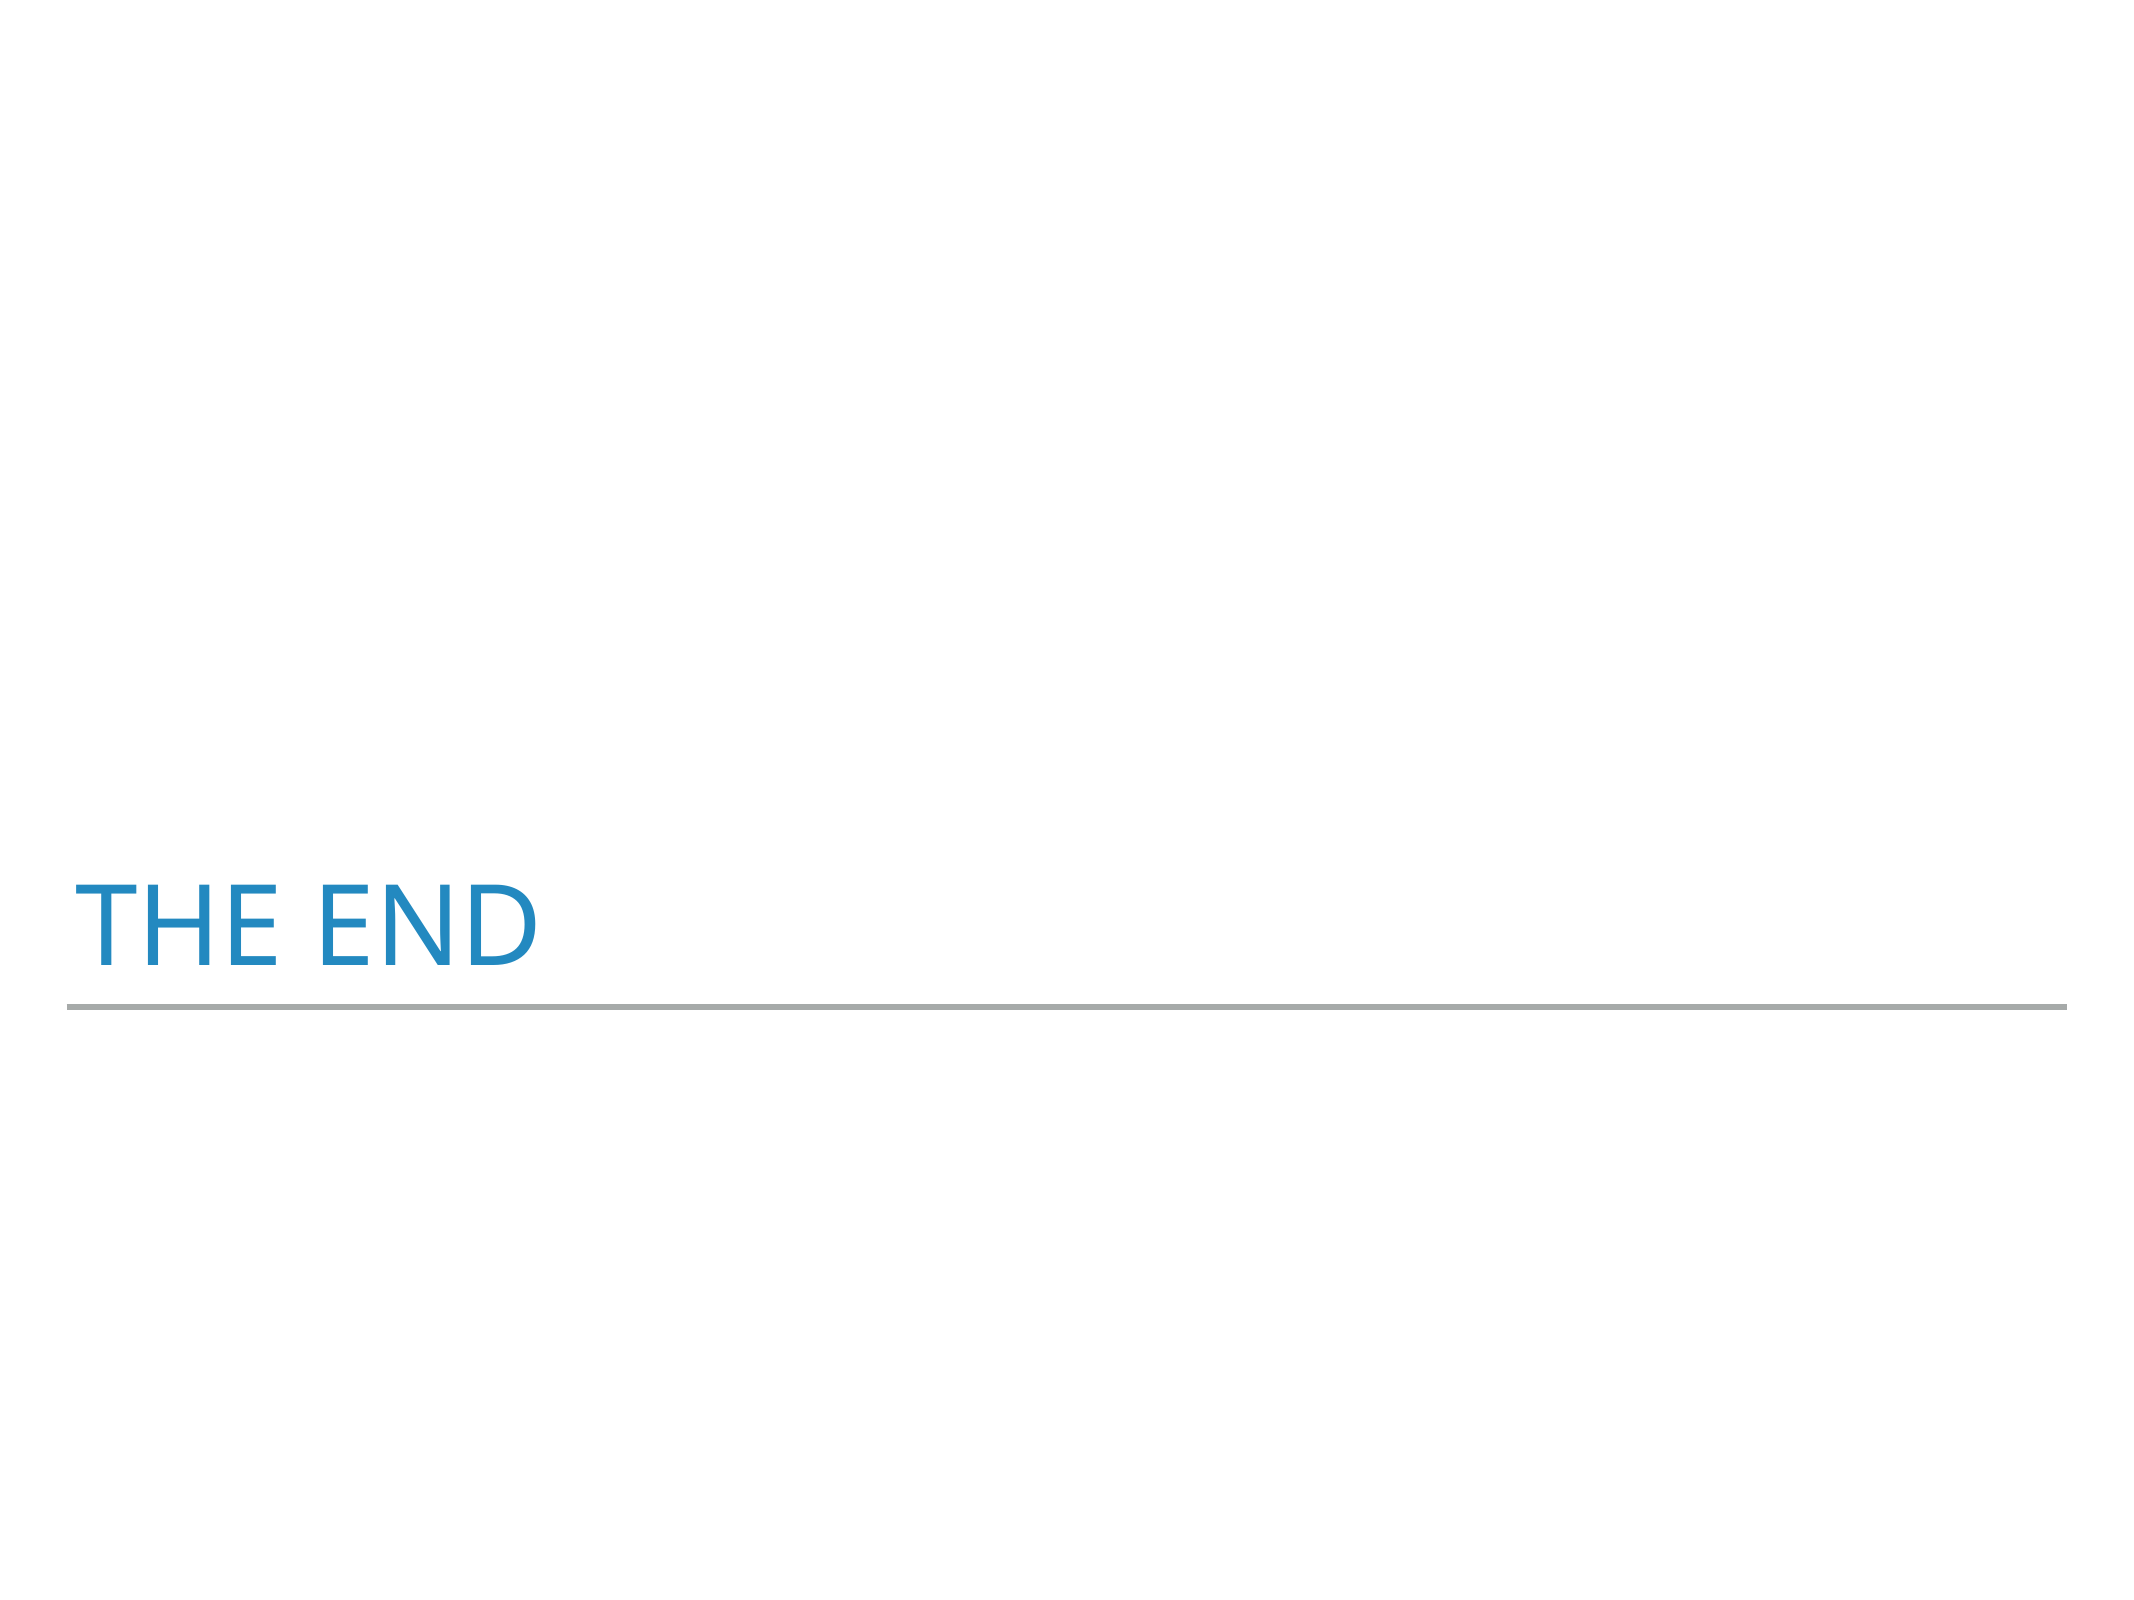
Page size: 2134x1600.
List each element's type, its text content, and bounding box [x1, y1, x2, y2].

list The End [66, 699, 2068, 997]
